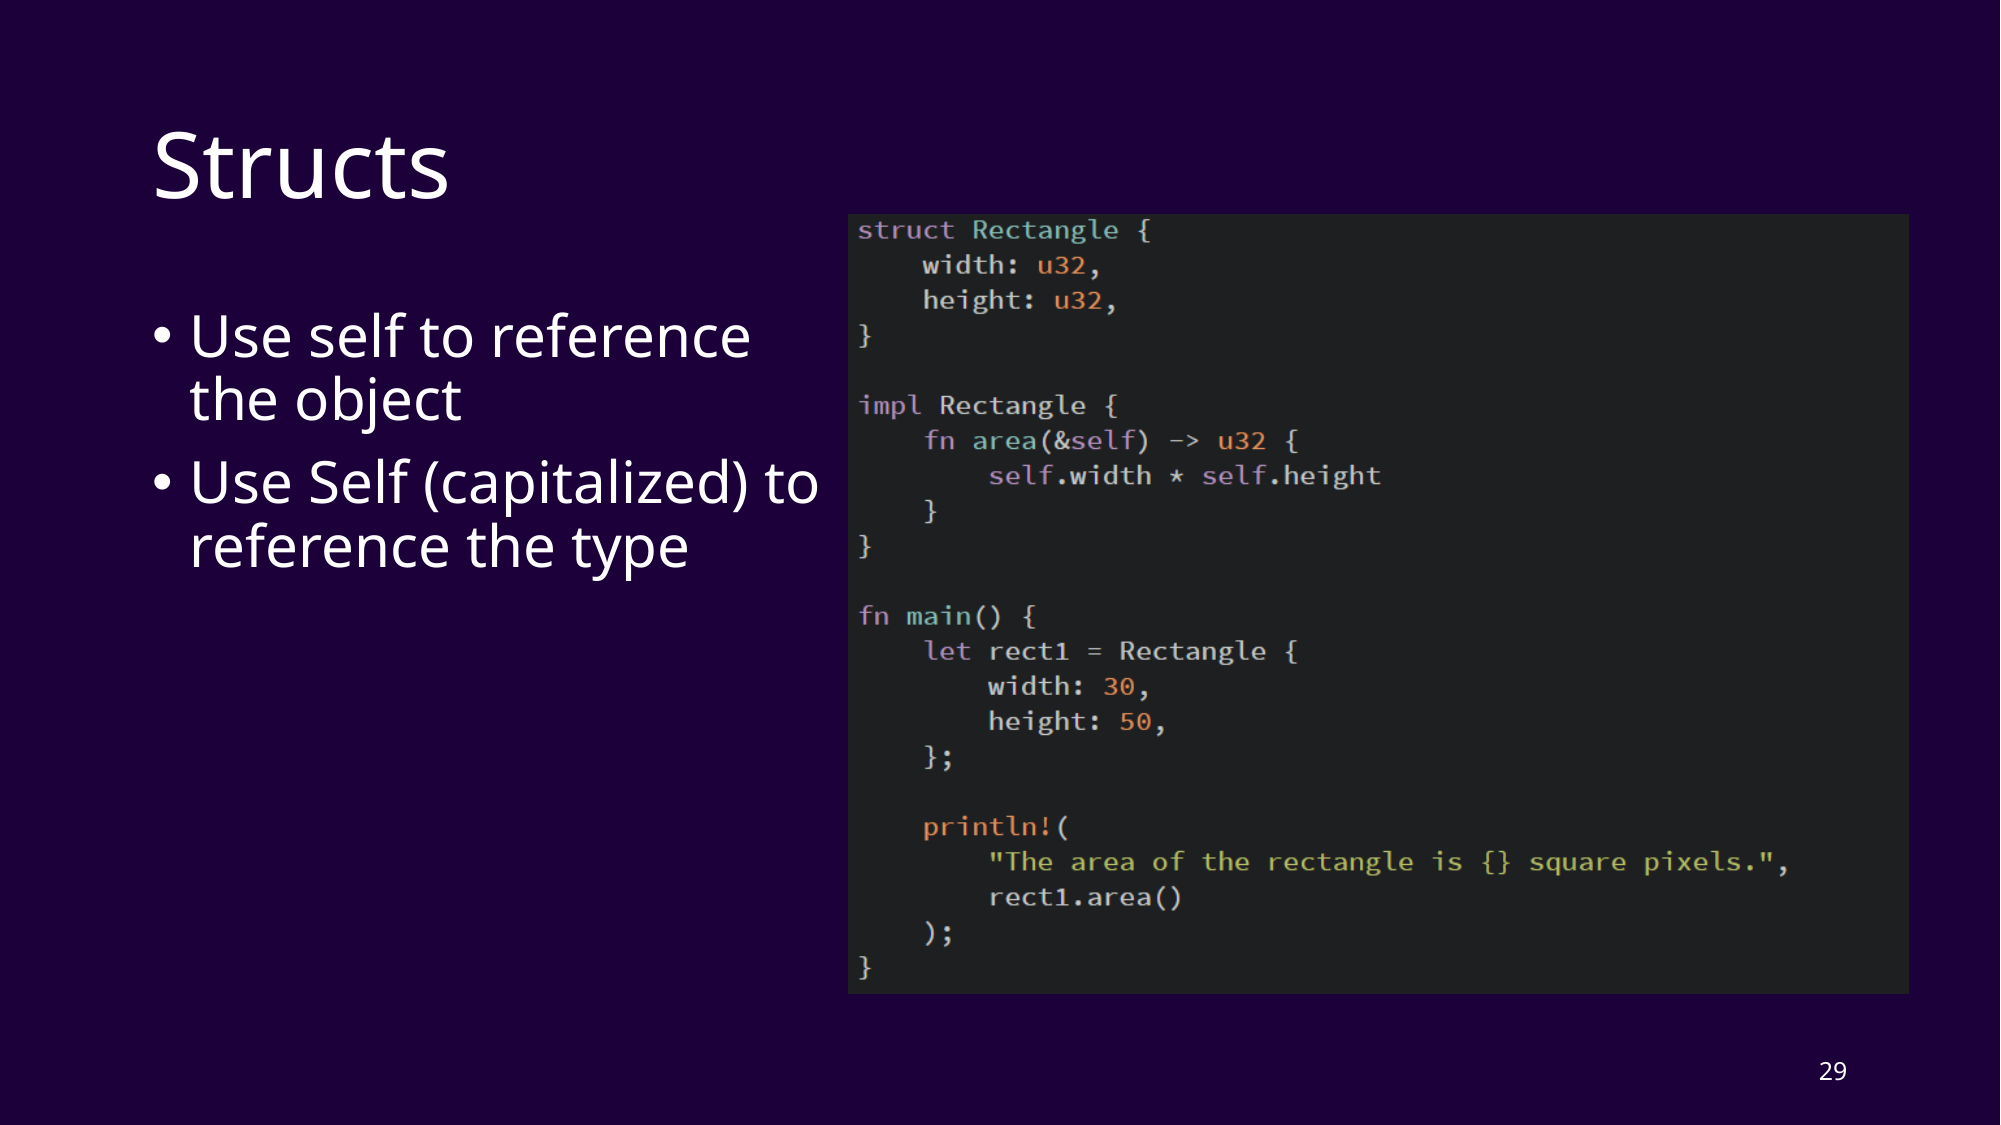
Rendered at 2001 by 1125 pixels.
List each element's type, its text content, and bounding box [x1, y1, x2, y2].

title Structs [137, 59, 1863, 278]
list Use self to reference the object Use Self (capitalized) to reference the type [137, 299, 849, 1014]
slide_number 29 [1412, 1042, 1863, 1103]
picture [847, 213, 1909, 995]
